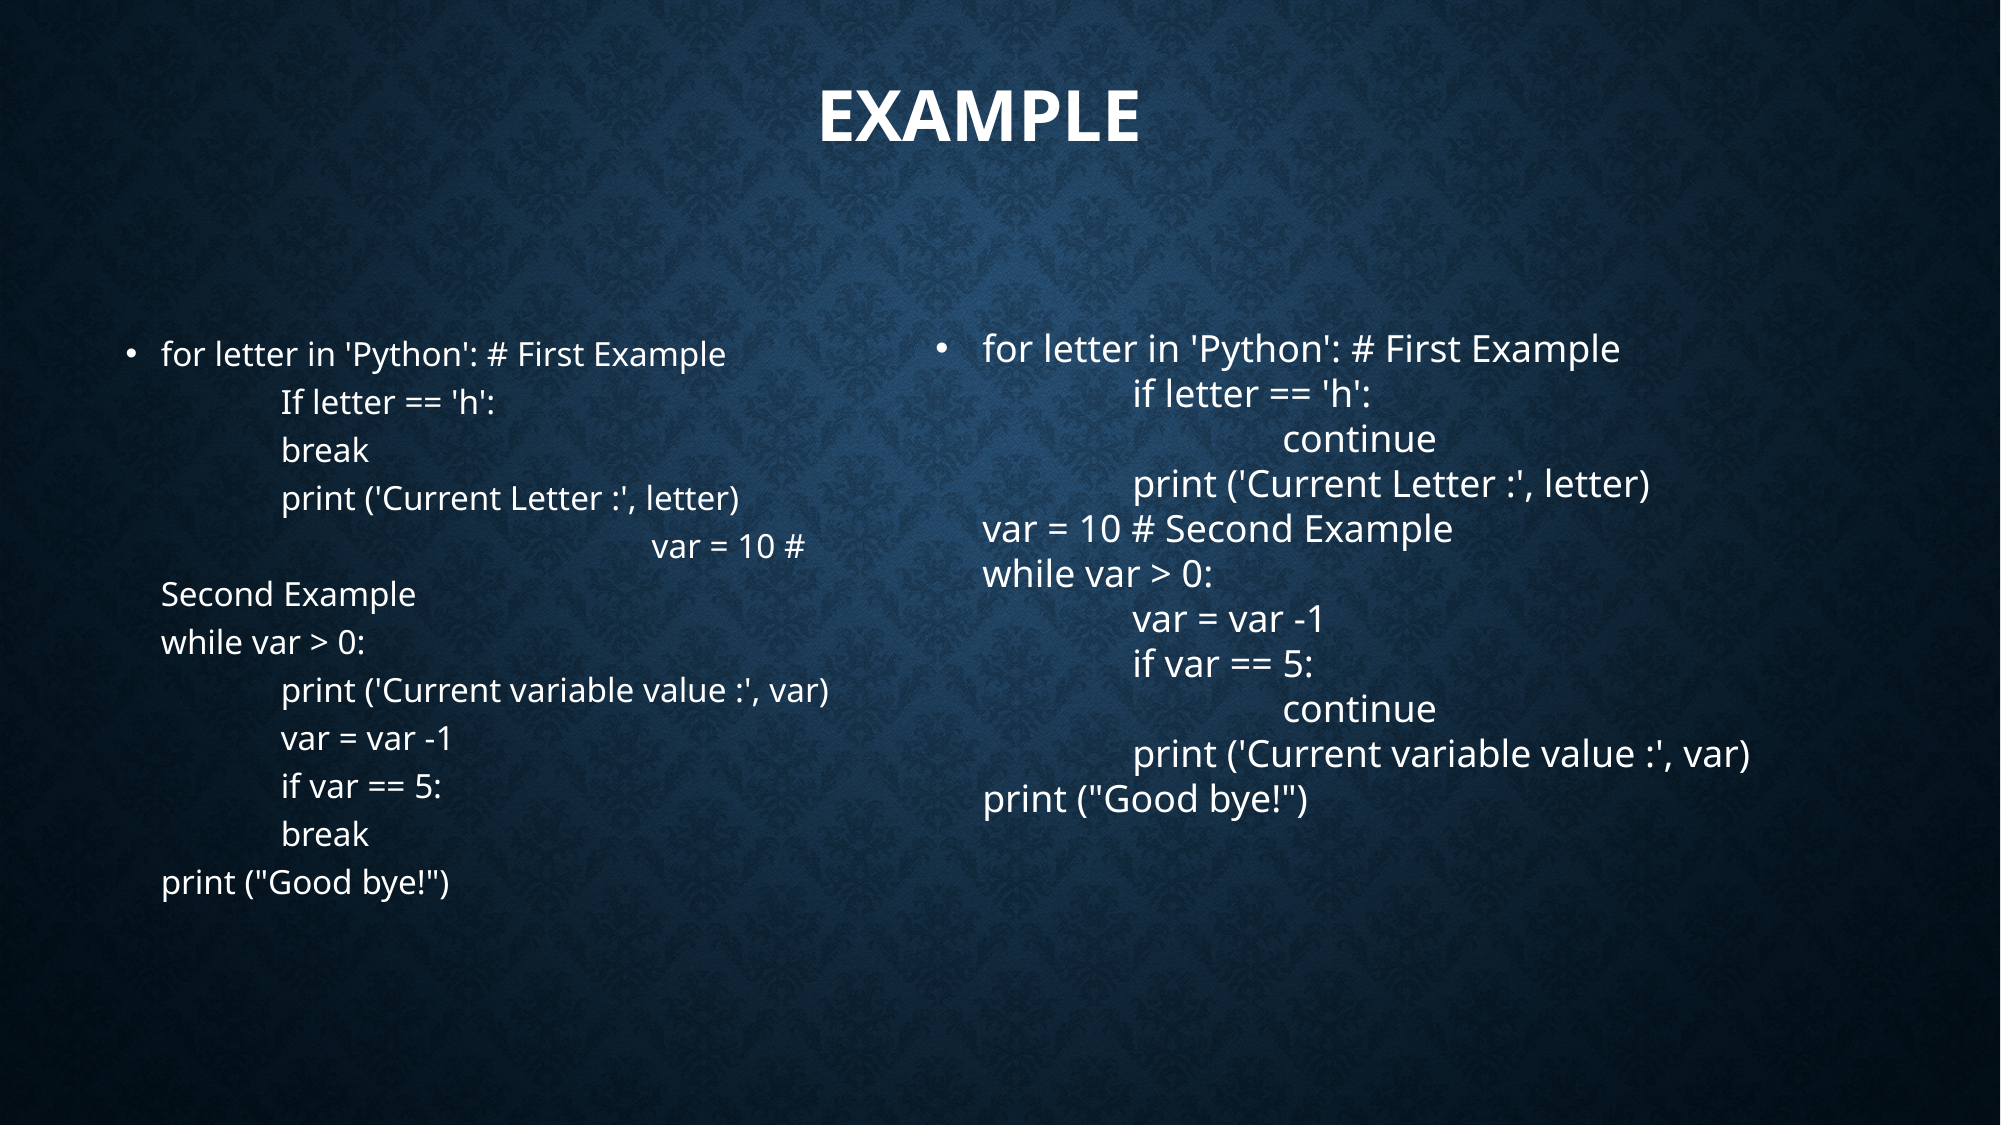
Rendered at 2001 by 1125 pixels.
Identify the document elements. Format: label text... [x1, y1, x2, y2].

title Example [130, 40, 1829, 198]
list for letter in 'Python': # First Example If letter == 'h': break print ('Current Letter :', letter) var = 10 # Second Example while var > 0: print ('Current variable value :', var) var = var -1 if var == 5: break print ("Good bye!") [110, 317, 942, 950]
text_box for letter in 'Python': # First Example if letter == 'h': continue print ('Current Letter :', letter) var = 10 # Second Example while var > 0: var = var -1 if var == 5: continue print ('Current variable value :', var) print ("Good bye!") [920, 317, 1766, 873]
